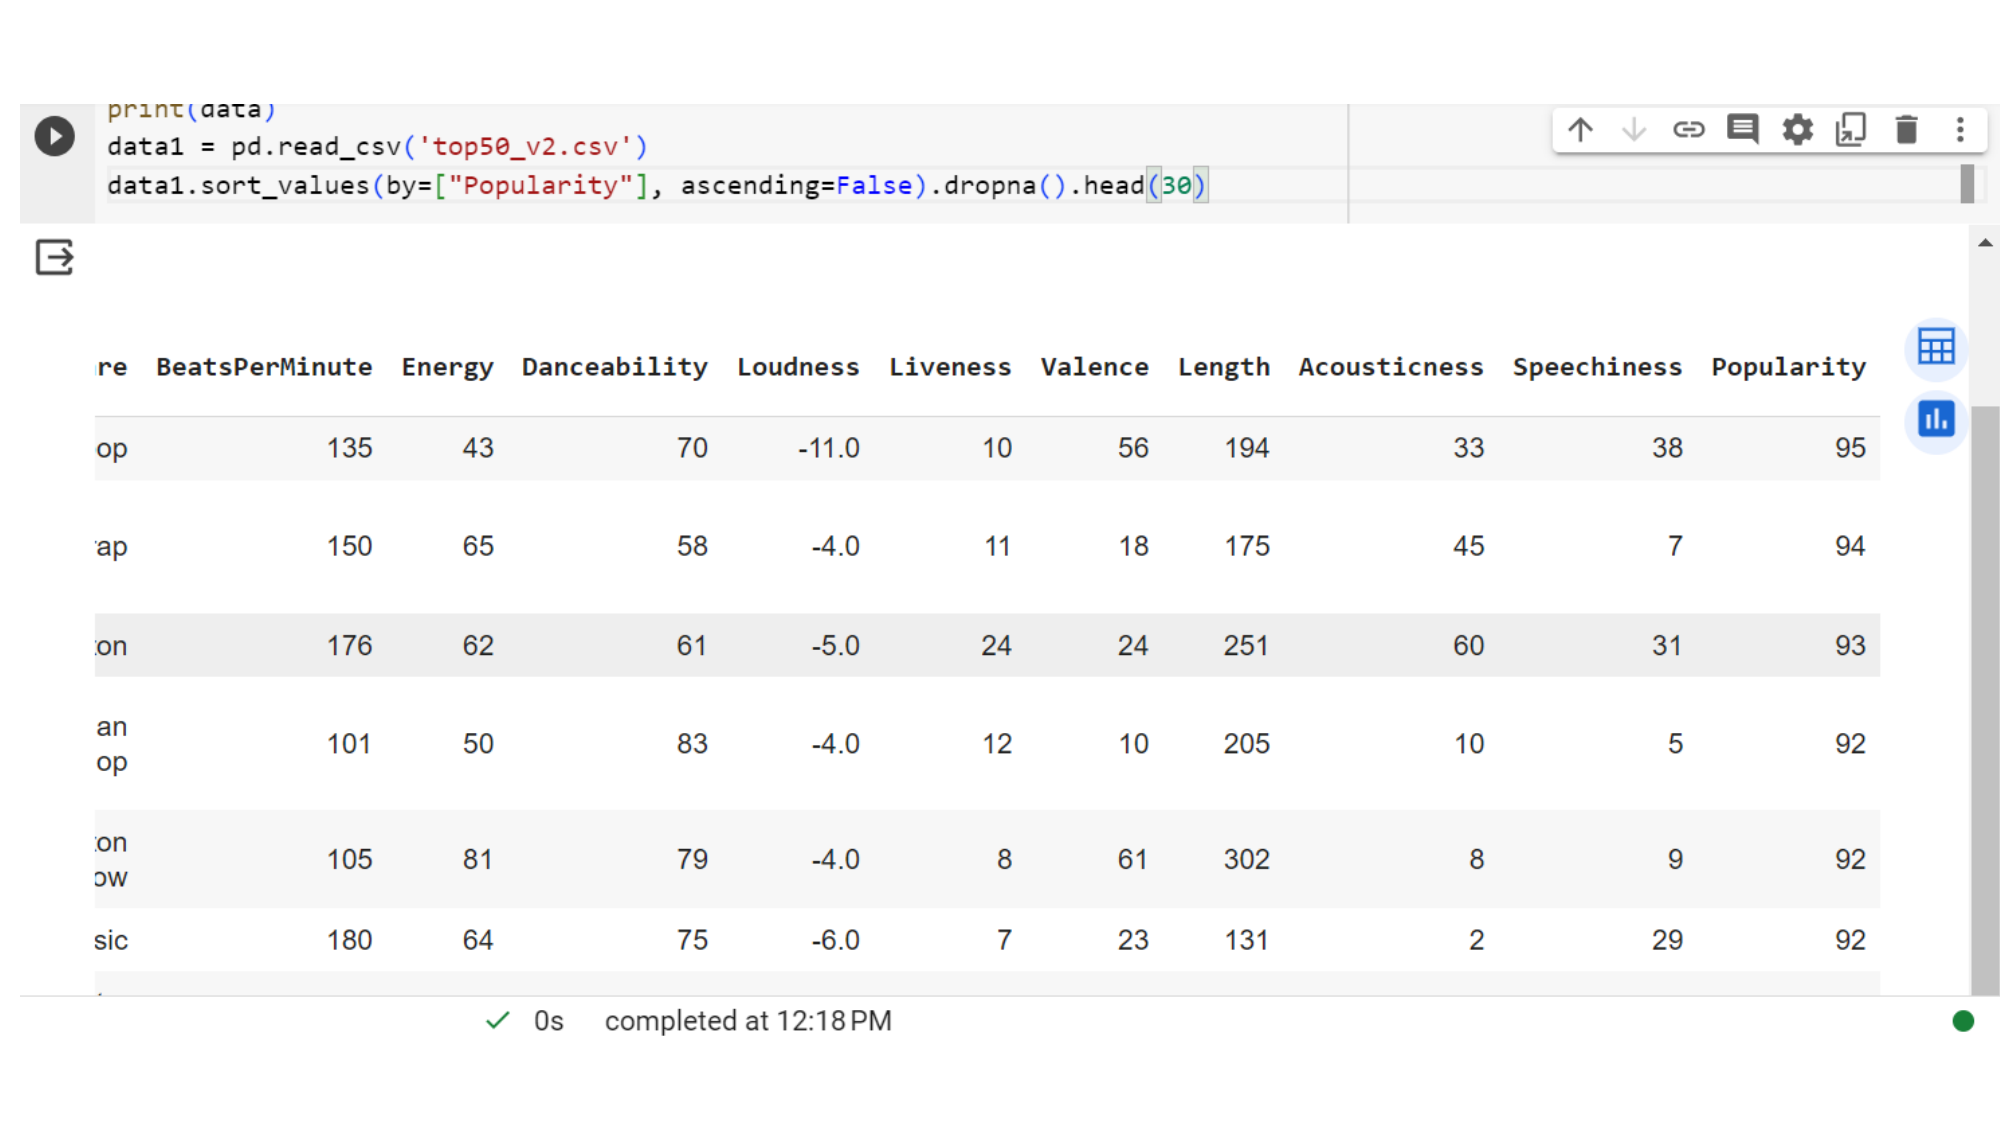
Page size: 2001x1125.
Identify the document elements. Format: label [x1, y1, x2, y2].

picture [19, 104, 2000, 1044]
